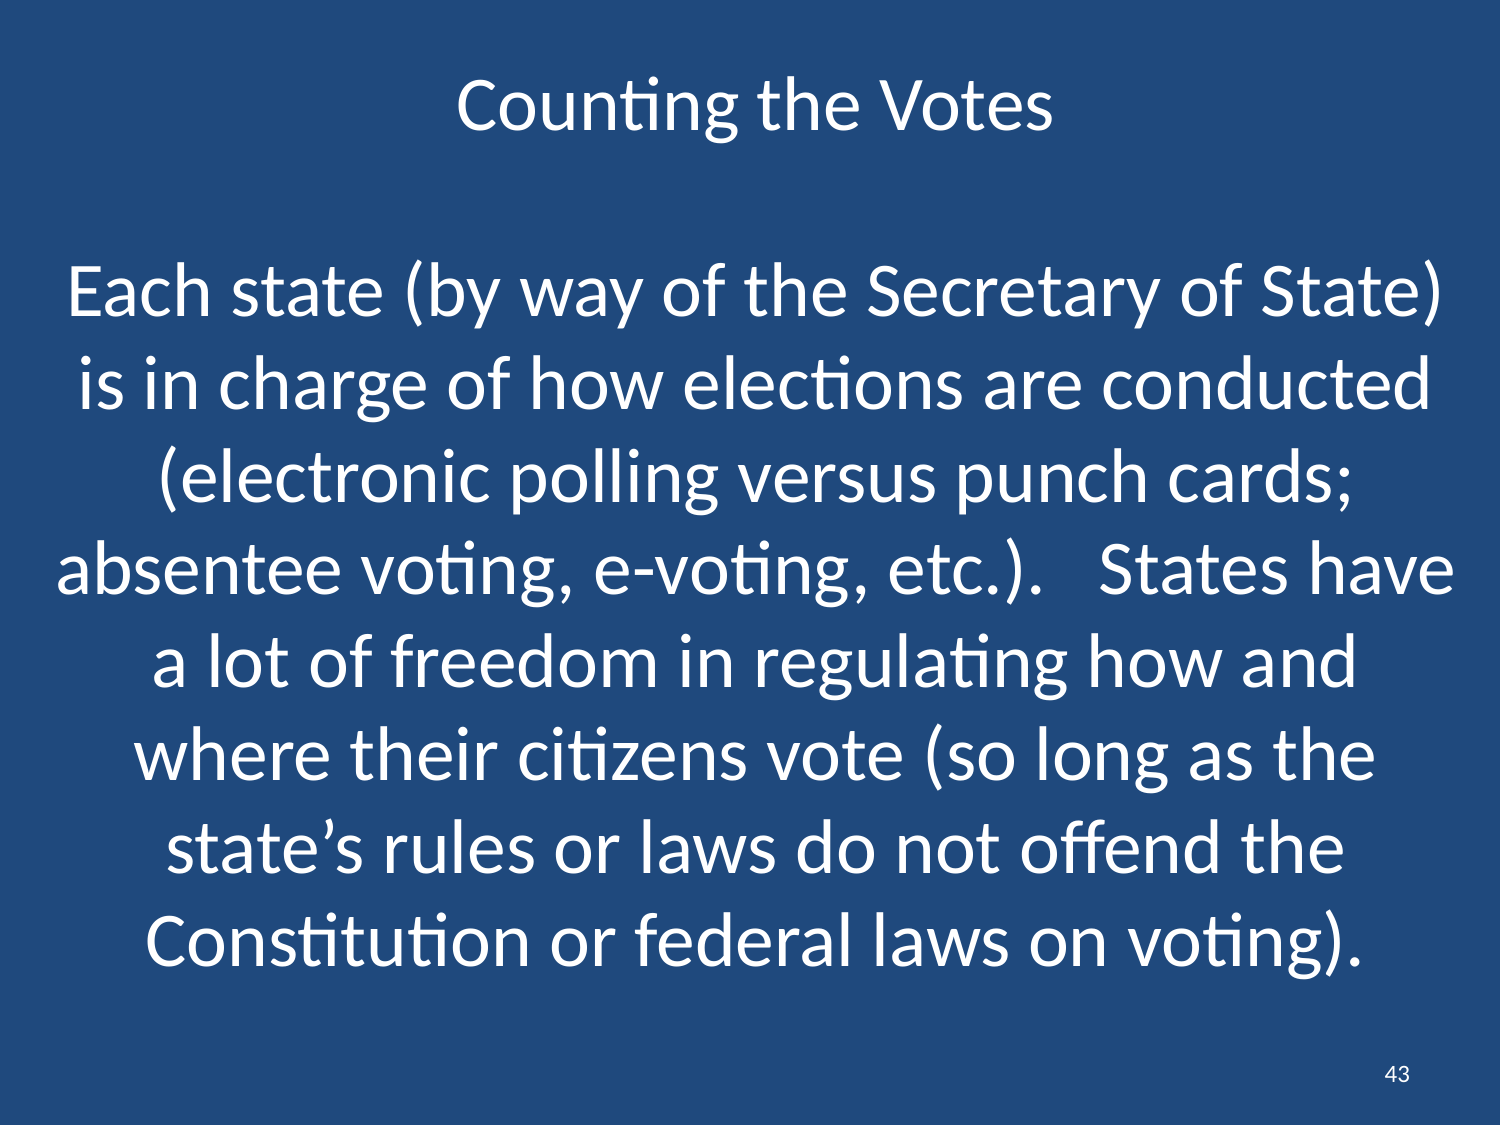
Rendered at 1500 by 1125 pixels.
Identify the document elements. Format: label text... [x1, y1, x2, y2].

title Counting the Votes Each state (by way of the Secretary of State) is in charge of how elections are conducted (electronic polling versus punch cards; absentee voting, e-voting, etc.). States have a lot of freedom in regulating how and where their citizens vote (so long as the state’s rules or laws do not offend the Constitution or federal laws on voting). [37, 37, 1475, 1100]
slide_number 43 [1074, 1042, 1425, 1103]
